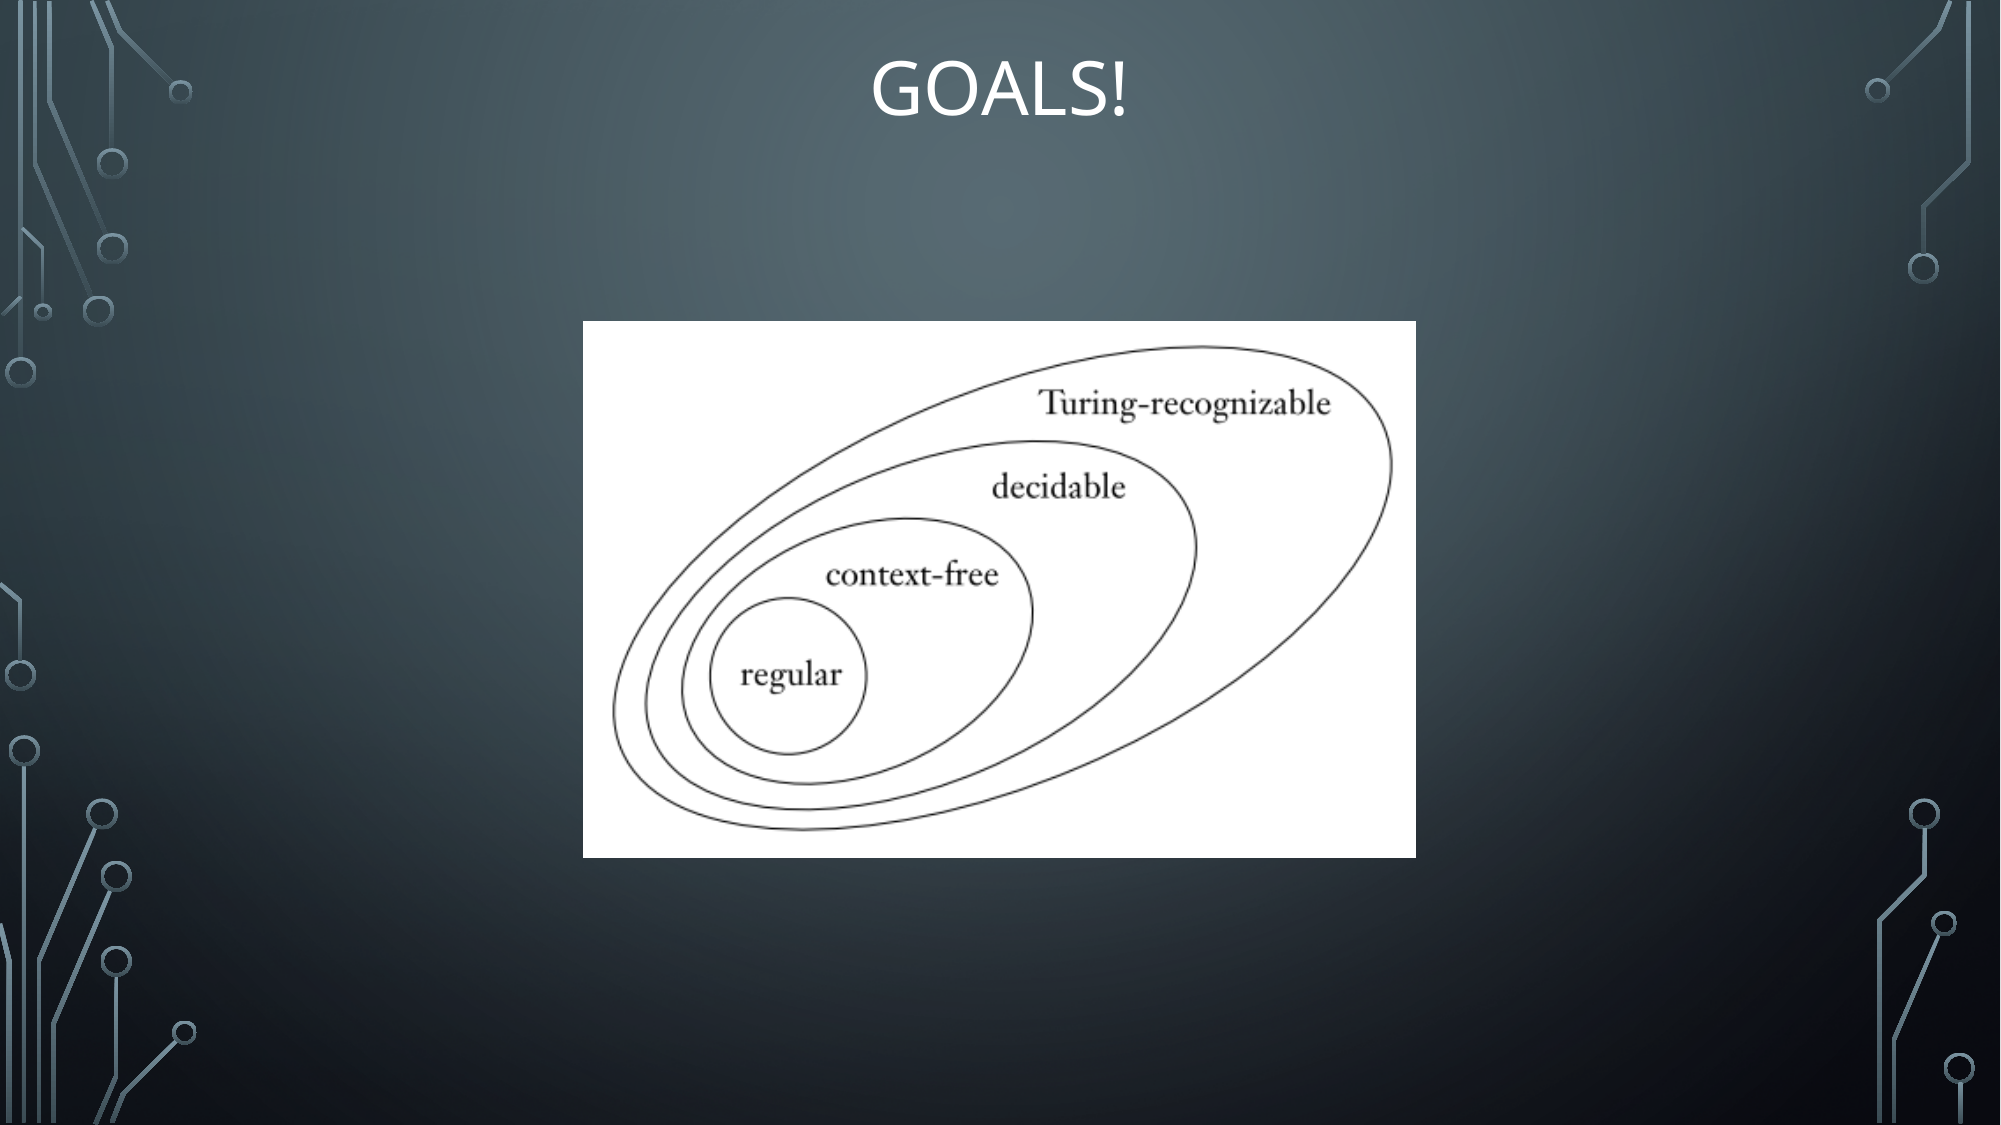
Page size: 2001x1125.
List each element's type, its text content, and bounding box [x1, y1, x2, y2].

picture [583, 321, 1416, 859]
title Goals! [187, 20, 1813, 162]
